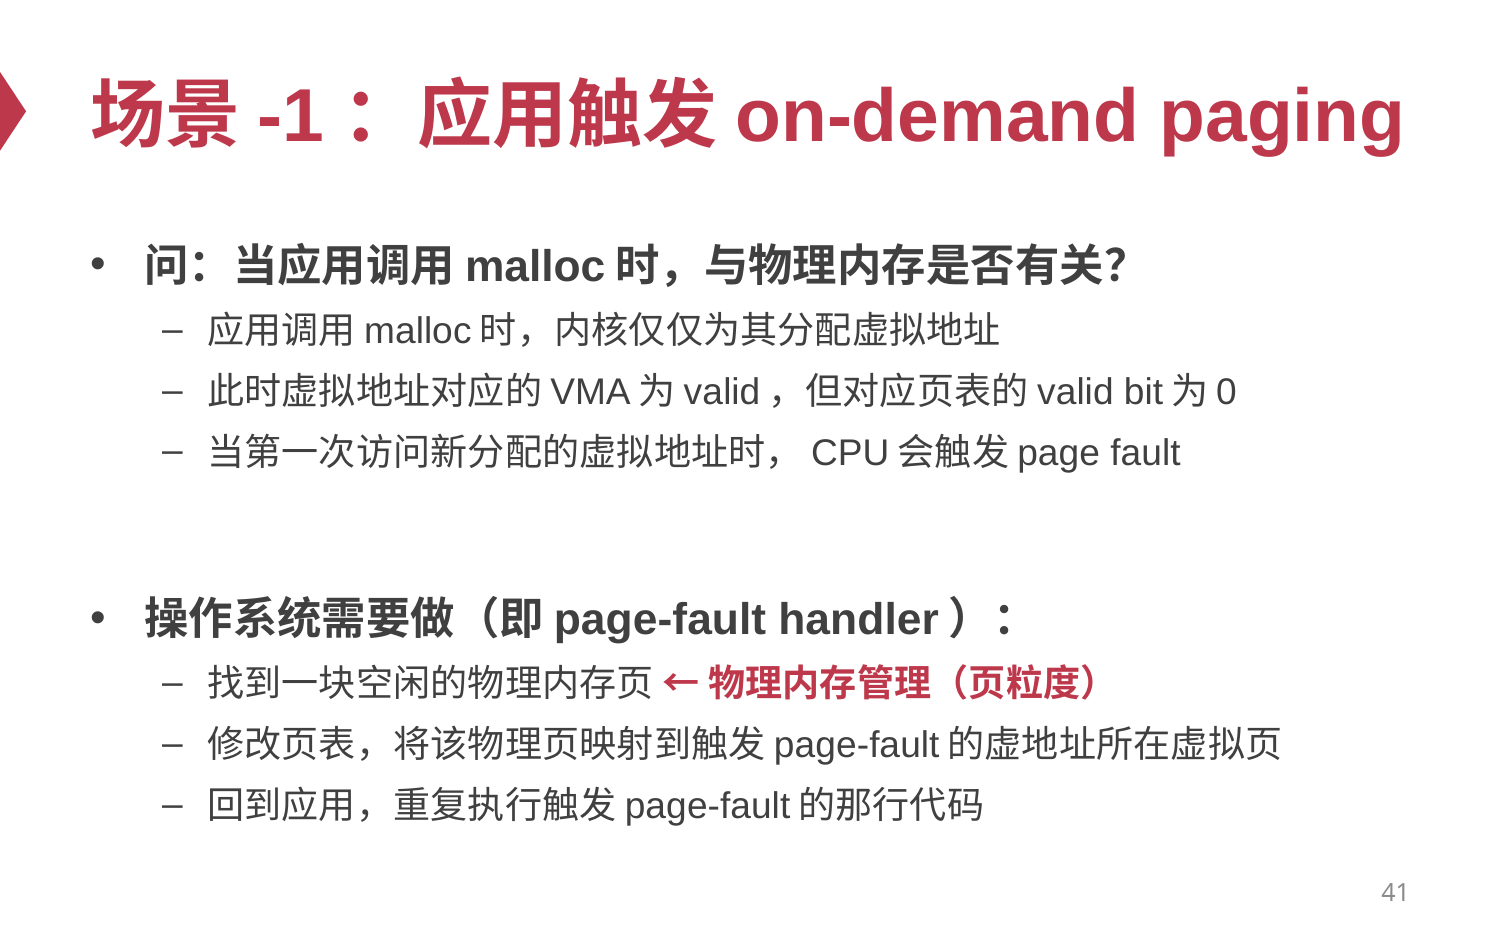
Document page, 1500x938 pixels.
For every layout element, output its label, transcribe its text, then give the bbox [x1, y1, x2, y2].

list 问：当应用调用malloc时，与物理内存是否有关？ 应用调用malloc时，内核仅仅为其分配虚拟地址 此时虚拟地址对应的VMA为valid，但对应页表的valid bit为0 当第一次访问新分配的虚拟地址时，CPU会触发page fault 操作系统需要做（即page-fault handler）： 找到一块空闲的物理内存页 ← 物理内存管理（页粒度） 修改页表，将该物理页映射到触发page-fault的虚地址所在虚拟页 回到应用，重复执行触发page-fault的那行代码 [75, 218, 1425, 838]
title 场景-1：应用触发on-demand paging [75, 37, 1425, 186]
slide_number 41 [1074, 868, 1425, 919]
